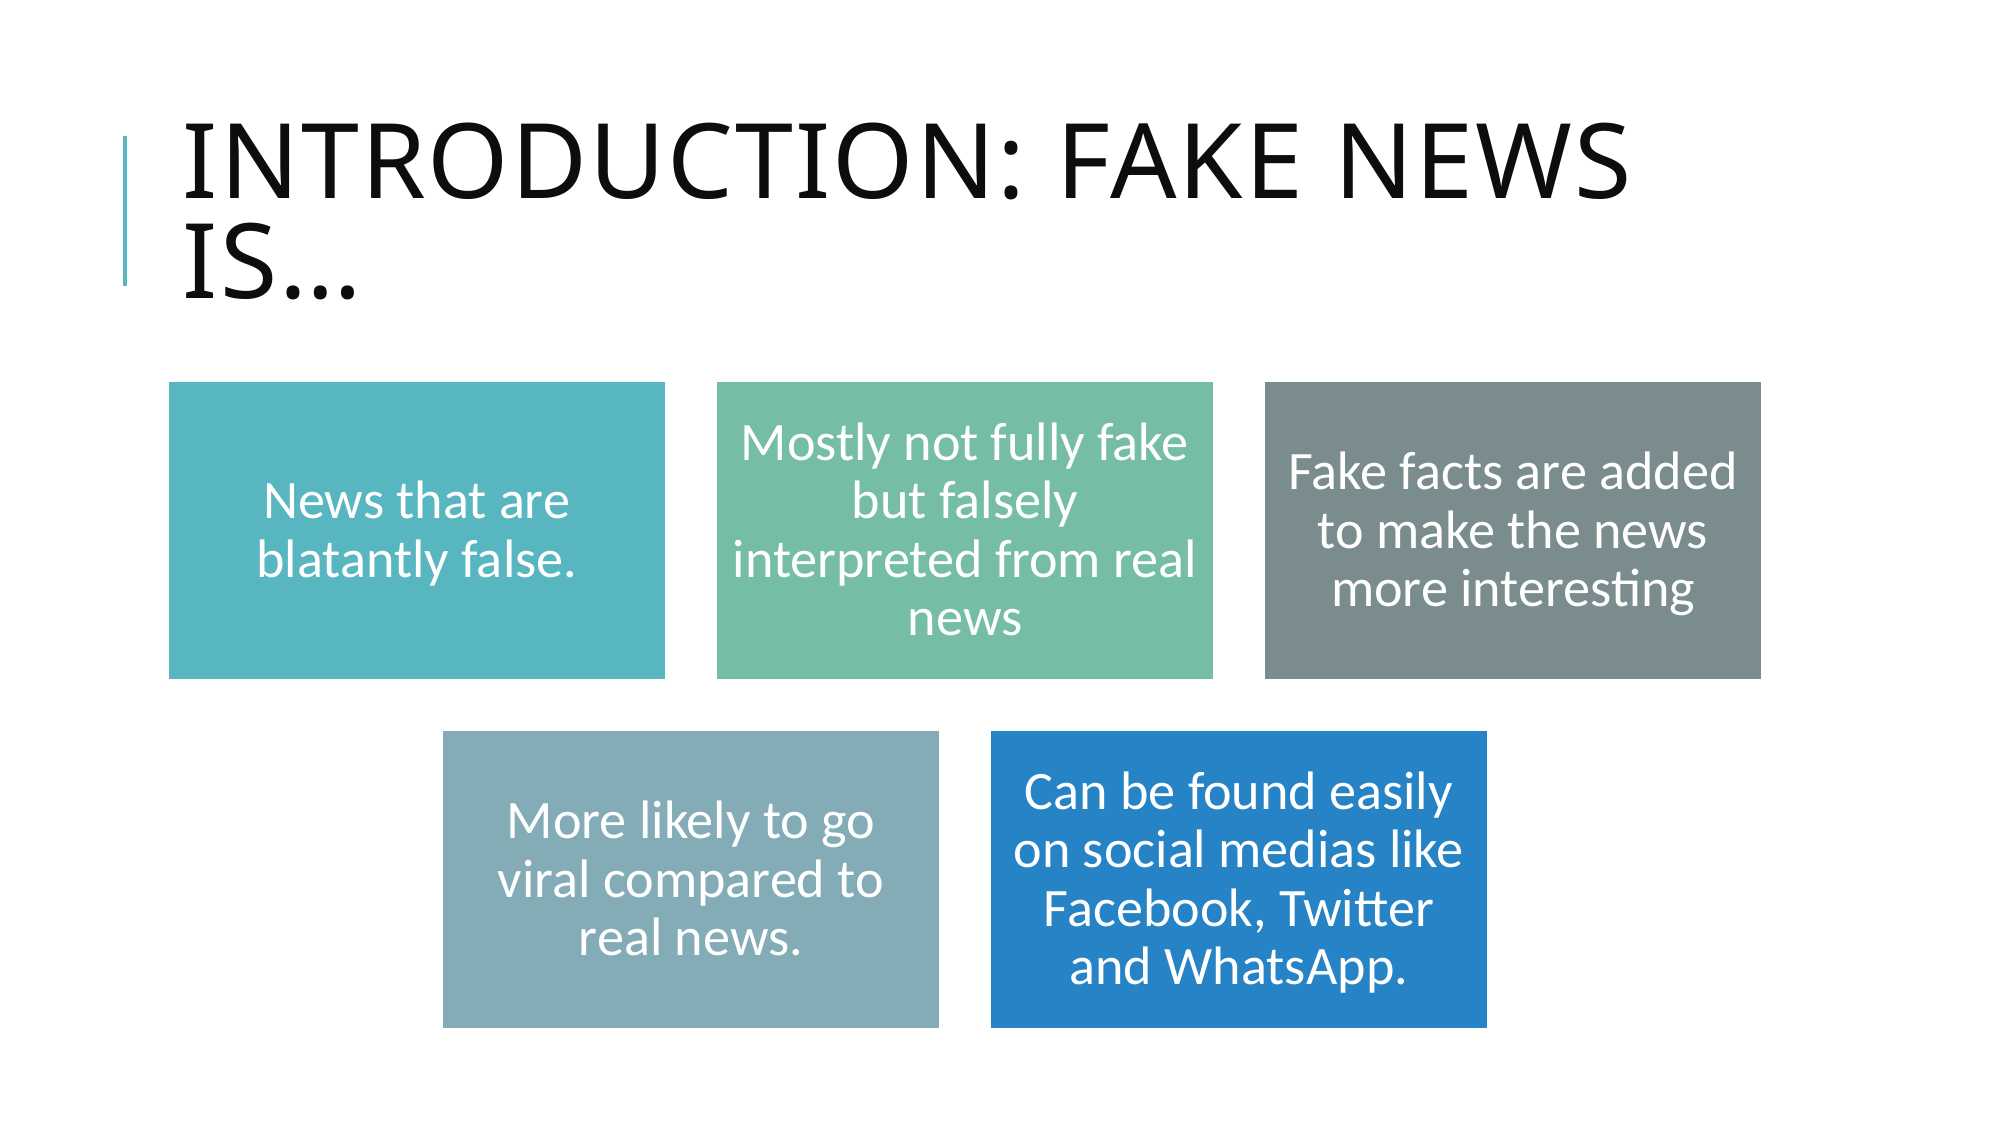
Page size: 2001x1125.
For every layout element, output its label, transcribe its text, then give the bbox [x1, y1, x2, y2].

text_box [167, 374, 1763, 1036]
title Introduction: Fake News Is… [168, 96, 1763, 342]
